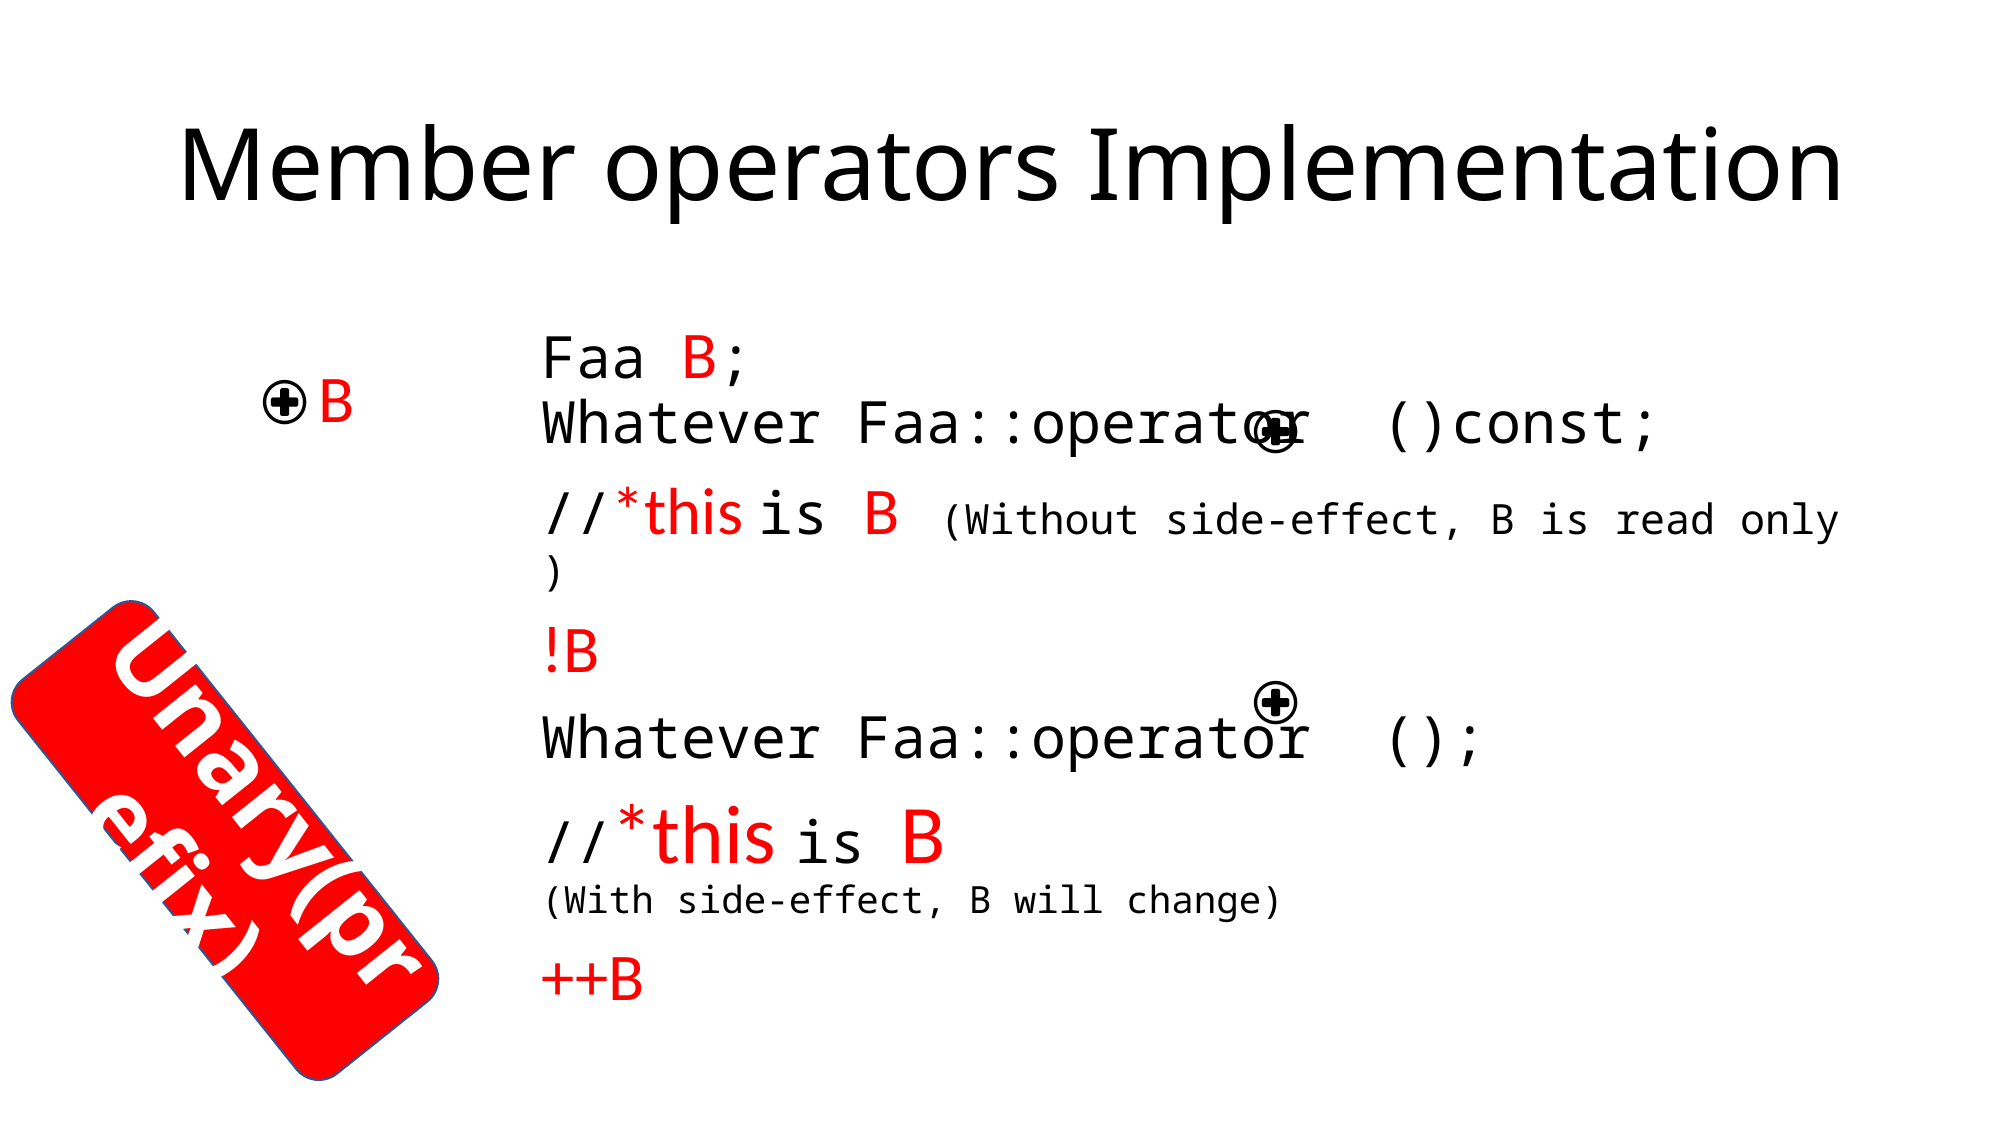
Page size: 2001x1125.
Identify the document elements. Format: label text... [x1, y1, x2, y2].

picture [1248, 404, 1303, 459]
title Member operators Implementation [137, 59, 1863, 278]
picture [256, 374, 312, 430]
text_box Faa B; Whatever Faa::operator ()const; //*this is B (Without side-effect, B is read only ) !B Whatever Faa::operator (); //*this is B (With side-effect, B will change) ++B [526, 313, 1874, 1040]
list B [213, 349, 466, 465]
text_box Unary(prefix) [10, 600, 440, 1082]
picture [1248, 675, 1303, 730]
